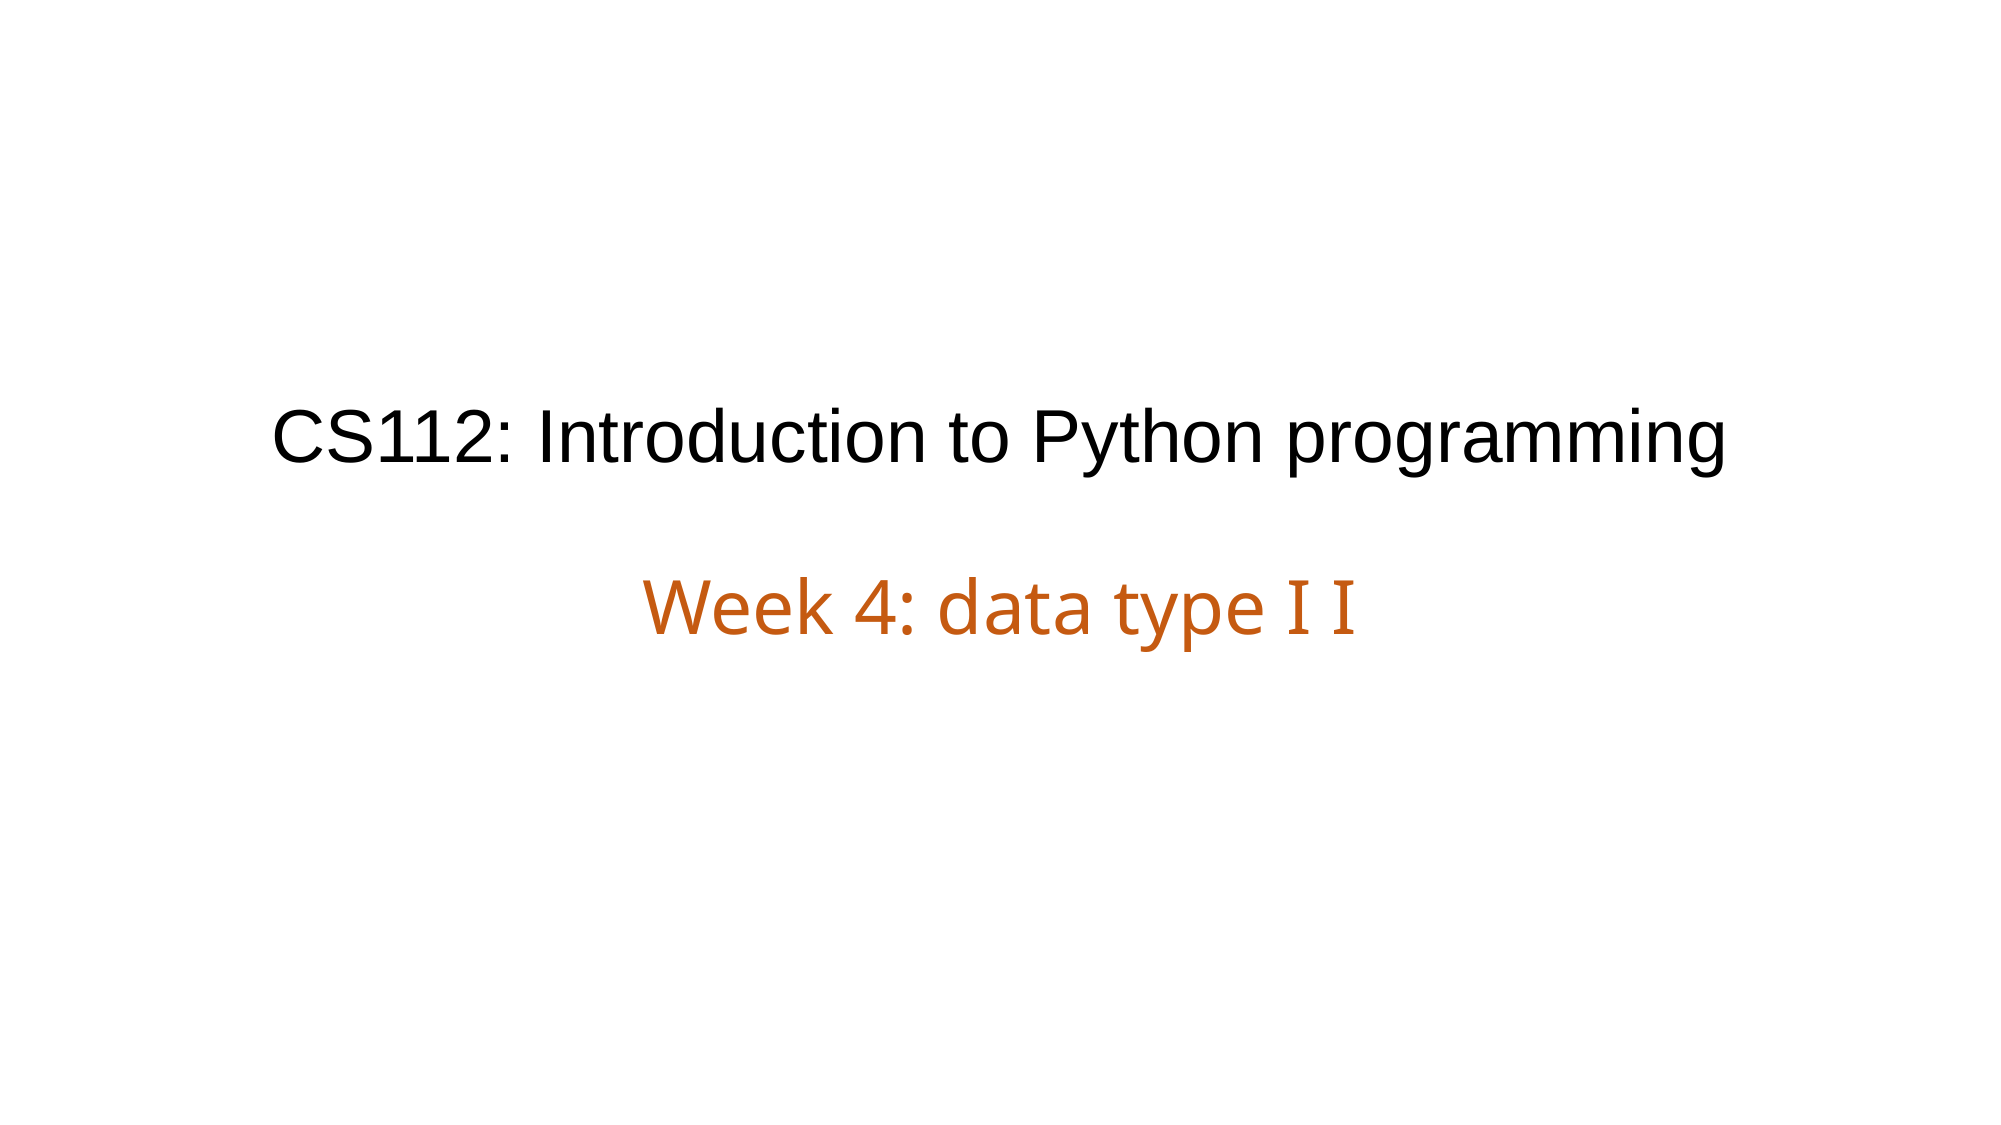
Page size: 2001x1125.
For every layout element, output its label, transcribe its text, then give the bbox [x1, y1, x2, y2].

subtitle Week 4: data type I I [249, 562, 1750, 835]
title CS112: Introduction to Python programming [249, 94, 1750, 487]
